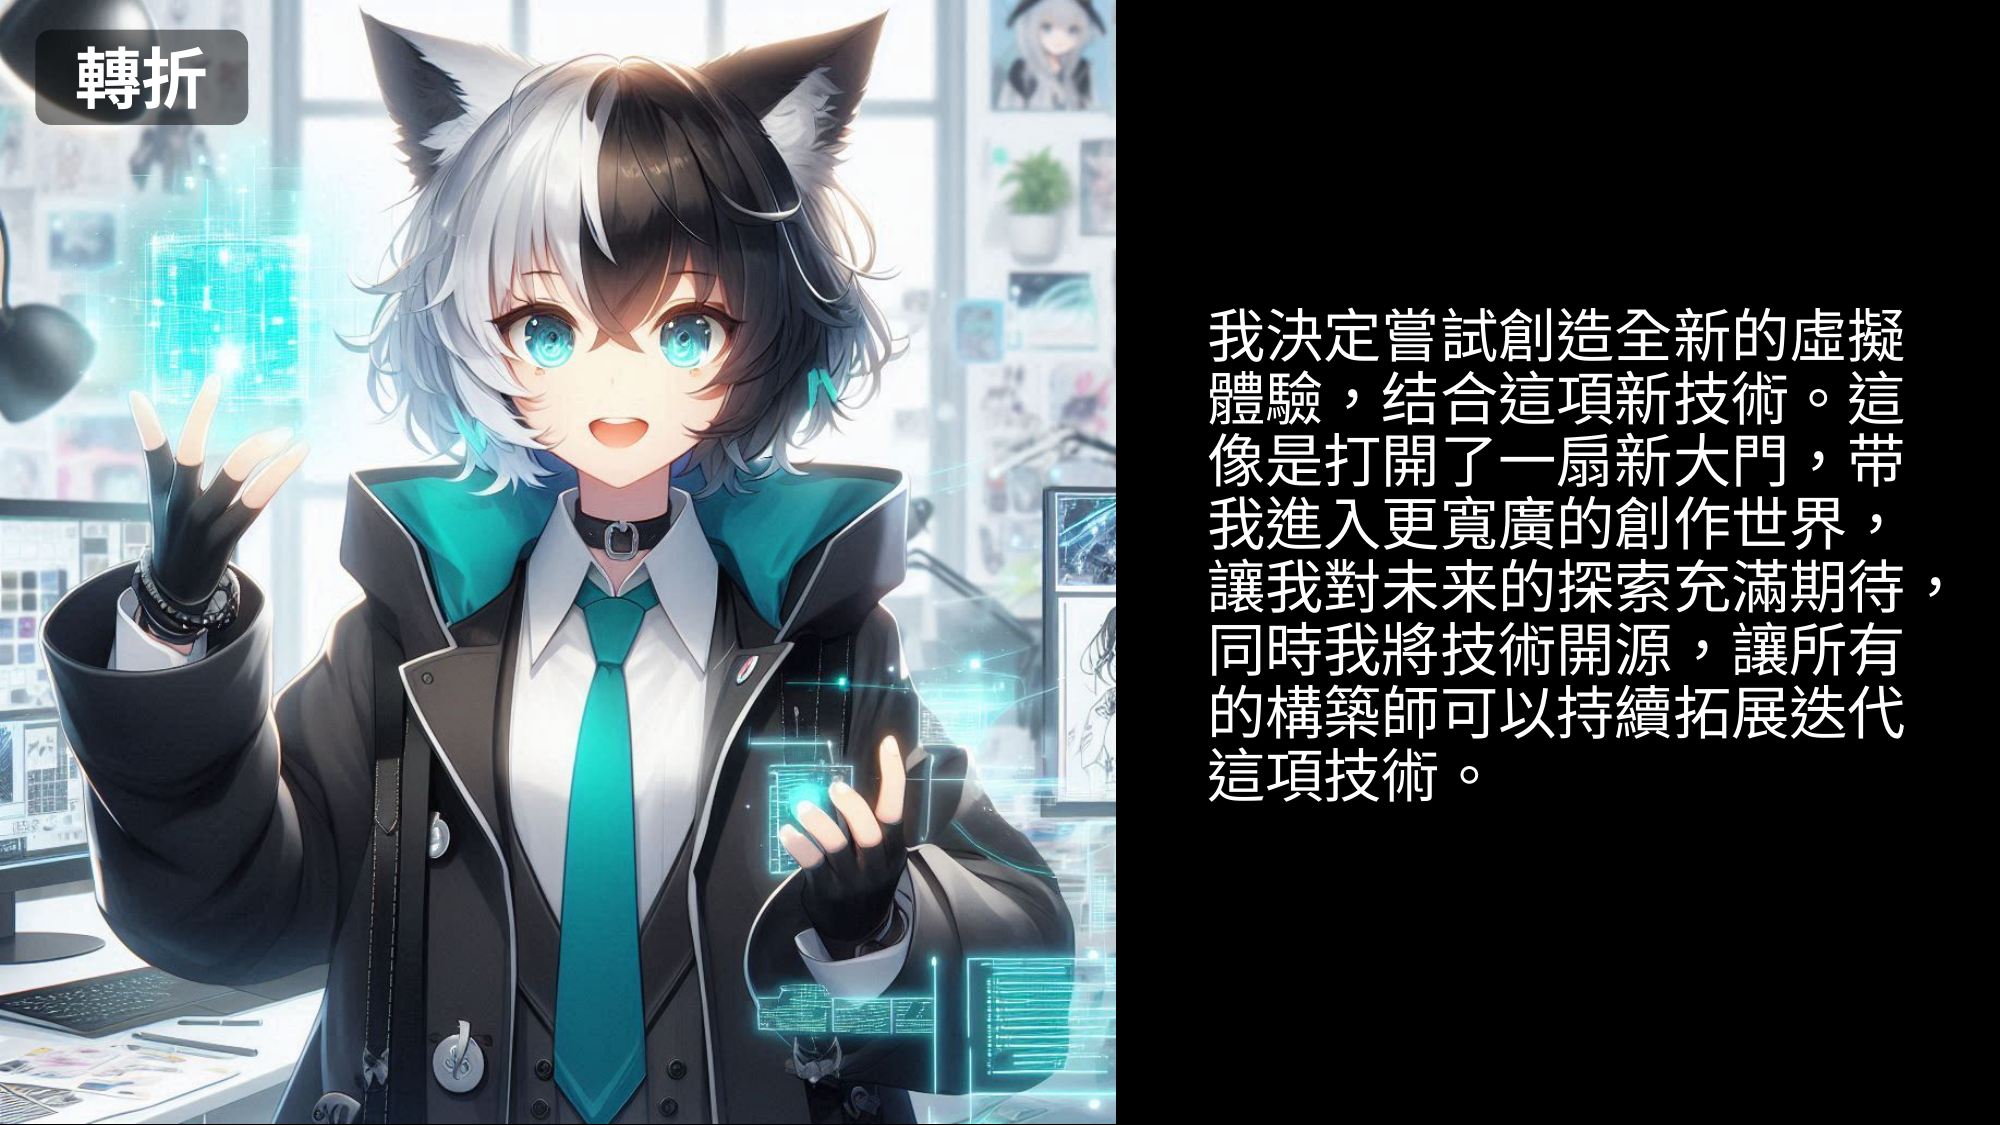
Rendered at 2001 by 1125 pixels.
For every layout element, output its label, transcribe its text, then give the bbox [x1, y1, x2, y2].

list 我決定嘗試創造全新的虛擬體驗，结合這項新技術。這像是打開了一扇新大門，带我進入更寬廣的創作世界，讓我對未来的探索充滿期待，同時我將技術開源，讓所有的構築師可以持續拓展迭代這項技術。 [1192, 299, 1943, 1014]
picture [0, 0, 1117, 1125]
